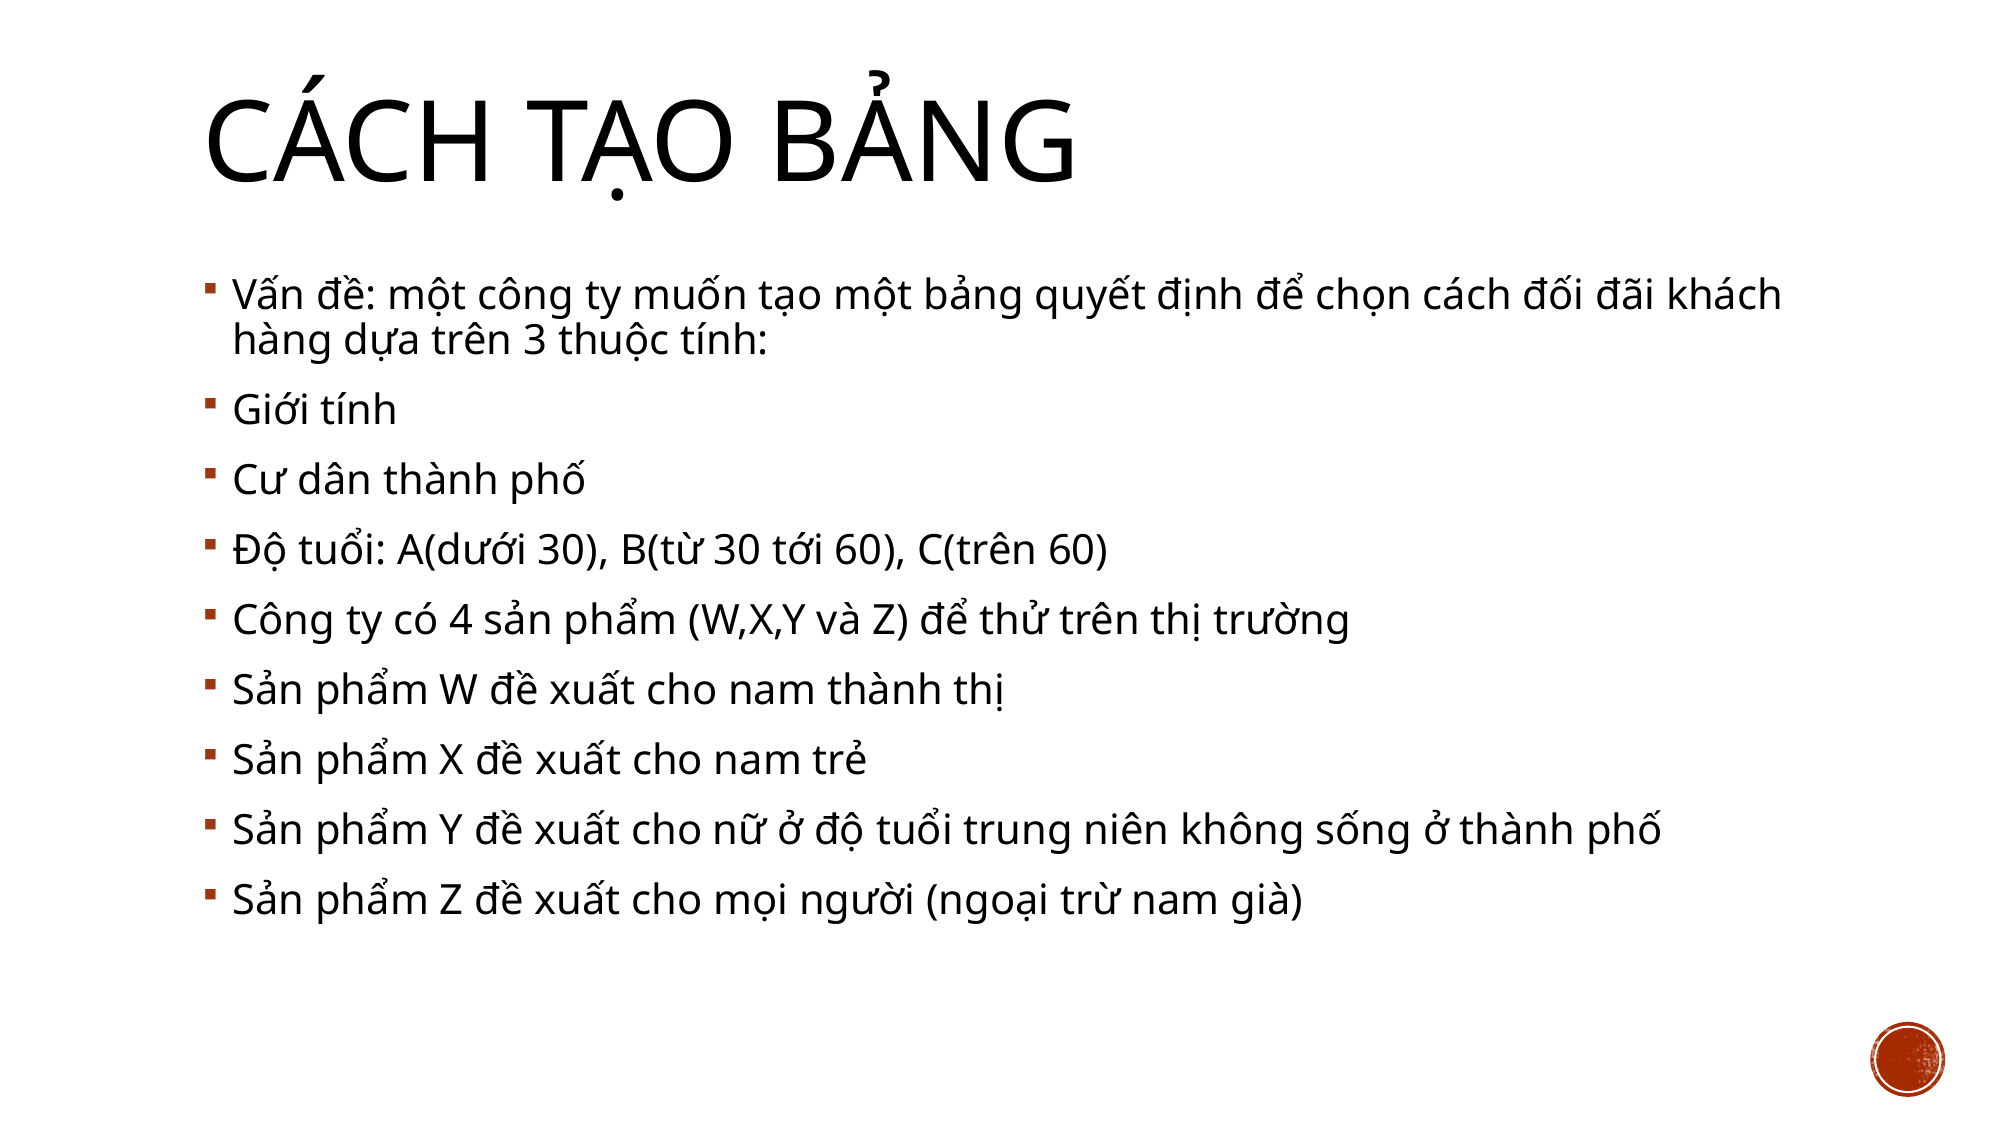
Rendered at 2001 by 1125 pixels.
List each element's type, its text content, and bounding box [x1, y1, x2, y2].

title Cách tạo bảng [187, 23, 1813, 265]
list Vấn đề: một công ty muốn tạo một bảng quyết định để chọn cách đối đãi khách hàng dựa trên 3 thuộc tính: Giới tính Cư dân thành phố Độ tuổi: A(dưới 30), B(từ 30 tới 60), C(trên 60) Công ty có 4 sản phẩm (W,X,Y và Z) để thử trên thị trường Sản phẩm W đề xuất cho nam thành thị Sản phẩm X đề xuất cho nam trẻ Sản phẩm Y đề xuất cho nữ ở độ tuổi trung niên không sống ở thành phố Sản phẩm Z đề xuất cho mọi người (ngoại trừ nam già) [187, 265, 1813, 1103]
